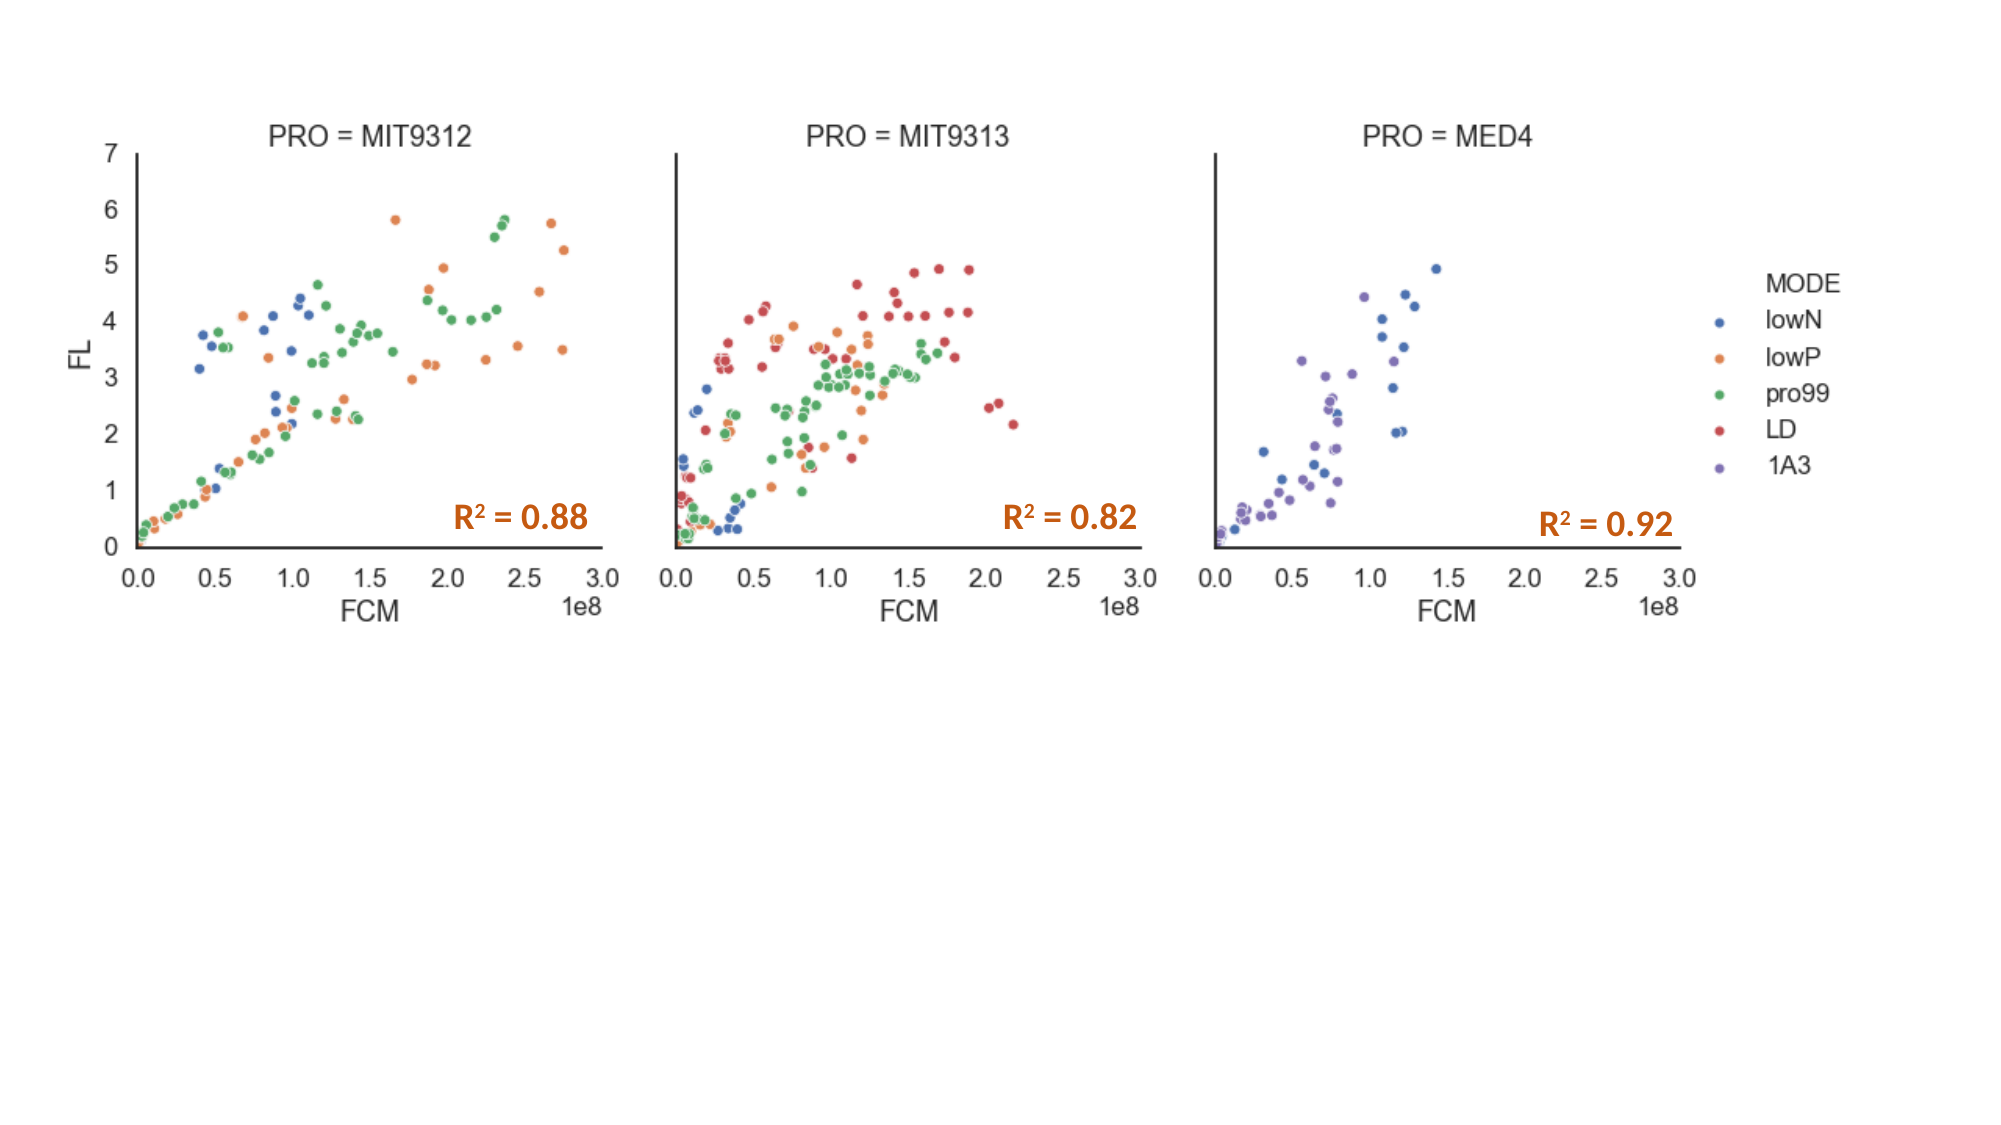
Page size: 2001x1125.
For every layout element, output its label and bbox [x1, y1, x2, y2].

text_box [56, 114, 1866, 639]
